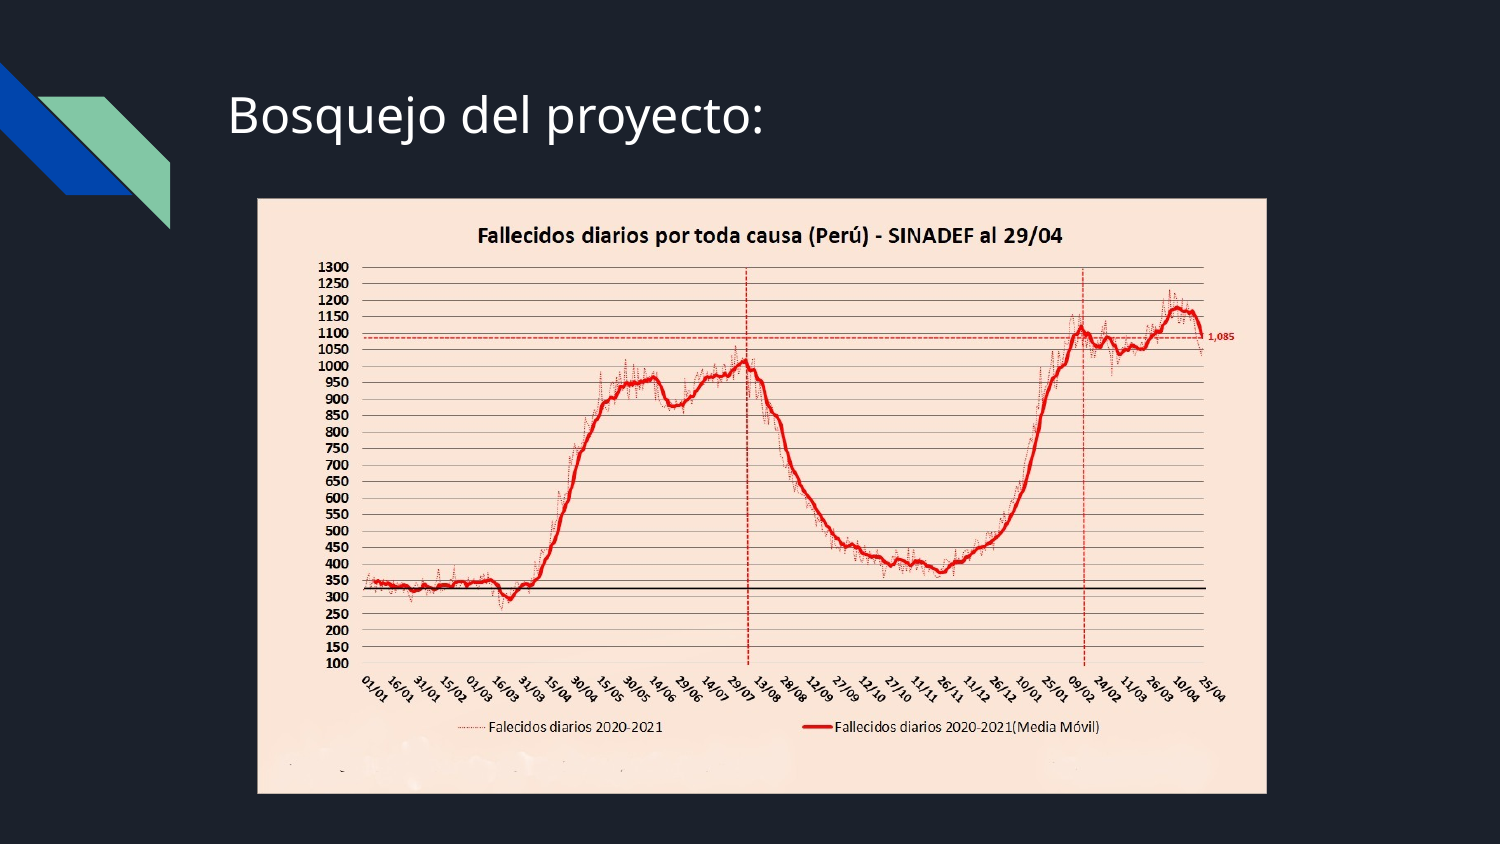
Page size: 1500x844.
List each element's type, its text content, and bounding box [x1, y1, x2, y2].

title Bosquejo del proyecto: [212, 64, 1368, 215]
picture [257, 197, 1268, 794]
